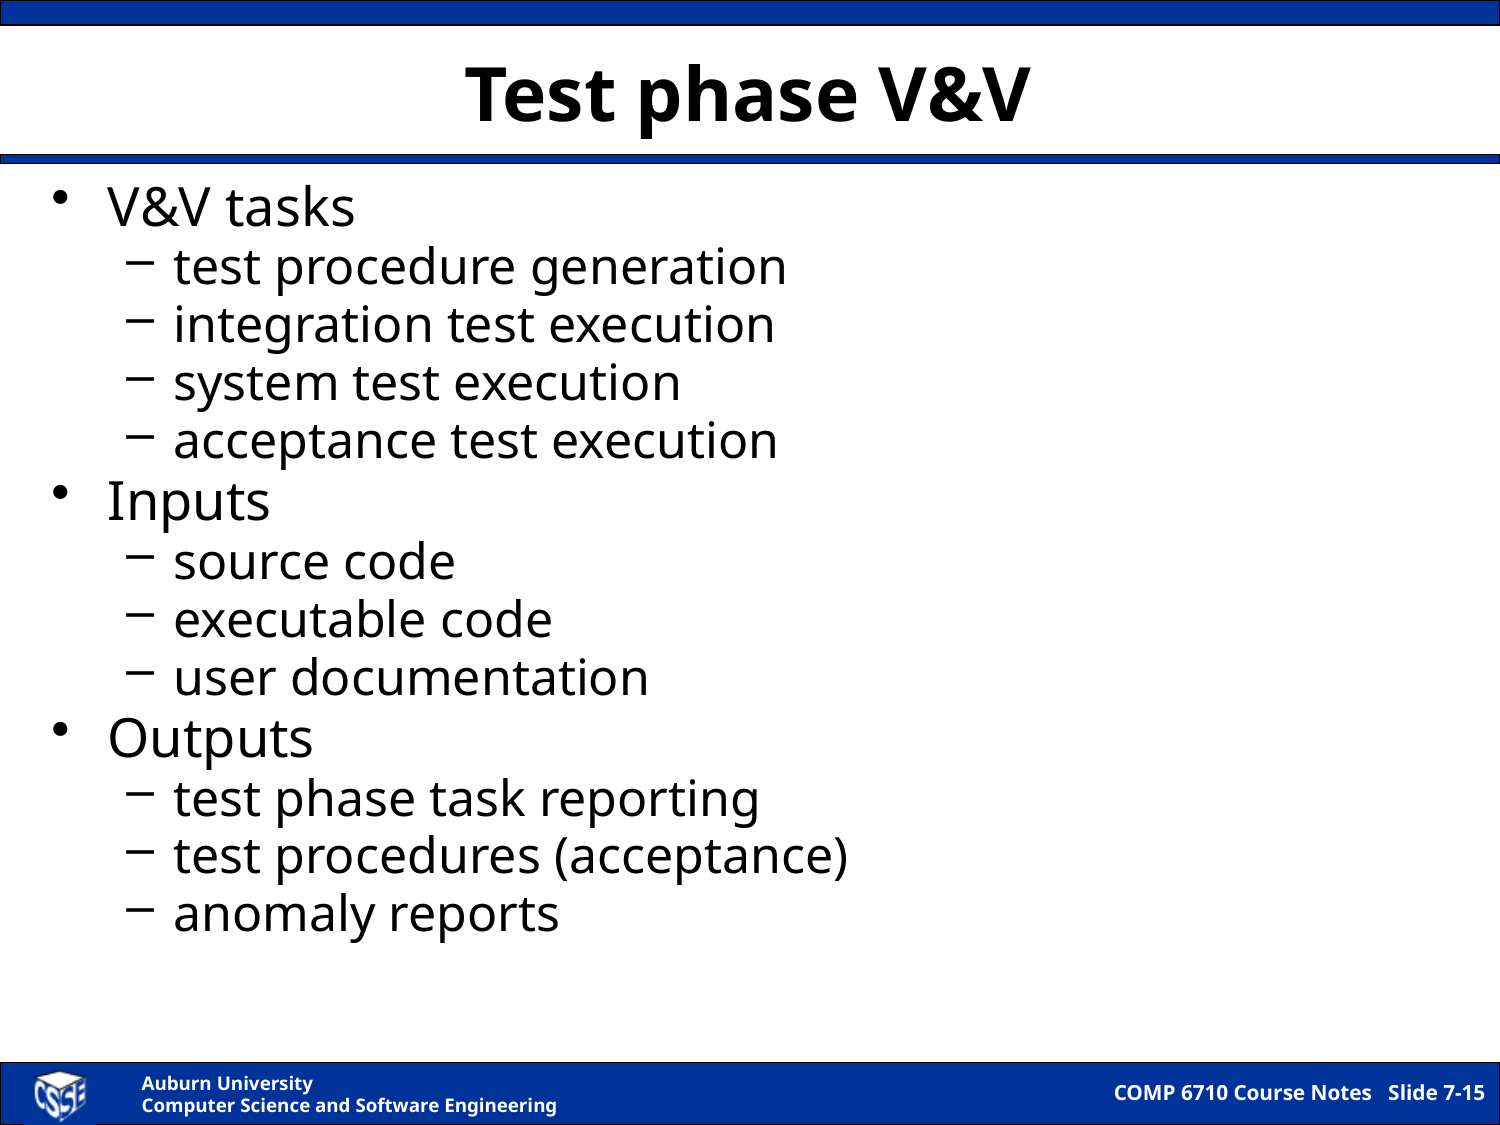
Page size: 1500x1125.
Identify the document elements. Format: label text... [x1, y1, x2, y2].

picture [24, 1066, 96, 1125]
title Test phase V&V [31, 32, 1465, 150]
list V&V tasks test procedure generation integration test execution system test execution acceptance test execution Inputs source code executable code user documentation Outputs test phase task reporting test procedures (acceptance) anomaly reports [36, 176, 1469, 1051]
